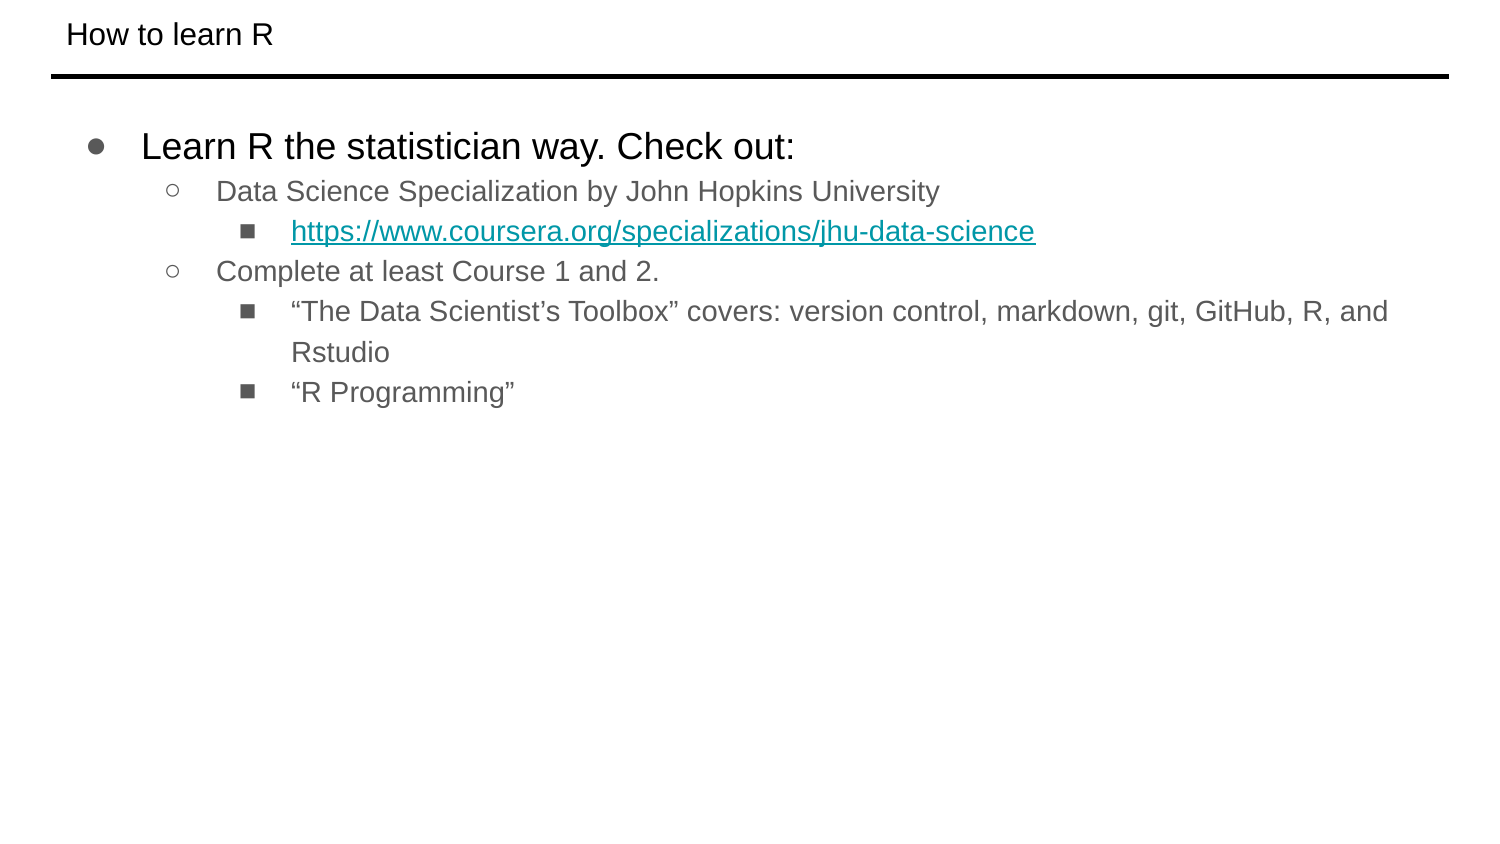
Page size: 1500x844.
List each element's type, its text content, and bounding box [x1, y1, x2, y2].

list Learn R the statistician way. Check out: Data Science Specialization by John Hopkins University https://www.coursera.org/specializations/jhu-data-science Complete at least Course 1 and 2. “The Data Scientist’s Toolbox” covers: version control, markdown, git, GitHub, R, and Rstudio “R Programming” [51, 100, 1449, 750]
title How to learn R [51, 0, 1449, 68]
